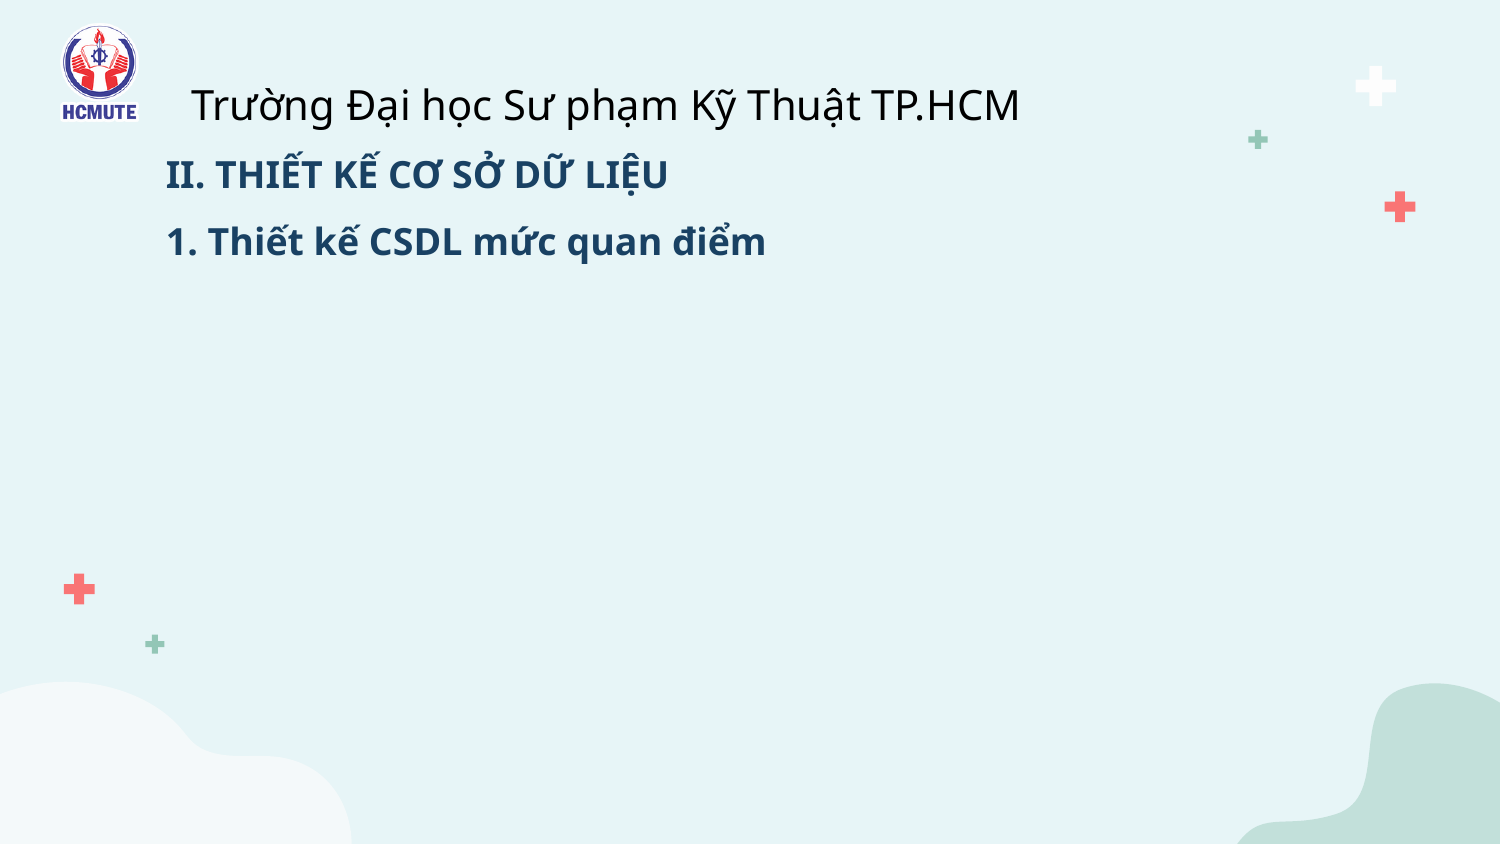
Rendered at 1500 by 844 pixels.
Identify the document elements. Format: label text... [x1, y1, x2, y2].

picture [0, 18, 226, 130]
text_box Trường Đại học Sư phạm Kỹ Thuật TP.HCM [150, 13, 1062, 129]
title II. THIẾT KẾ CƠ SỞ DỮ LIỆU 1. Thiết kế CSDL mức quan điểm [150, 129, 800, 252]
